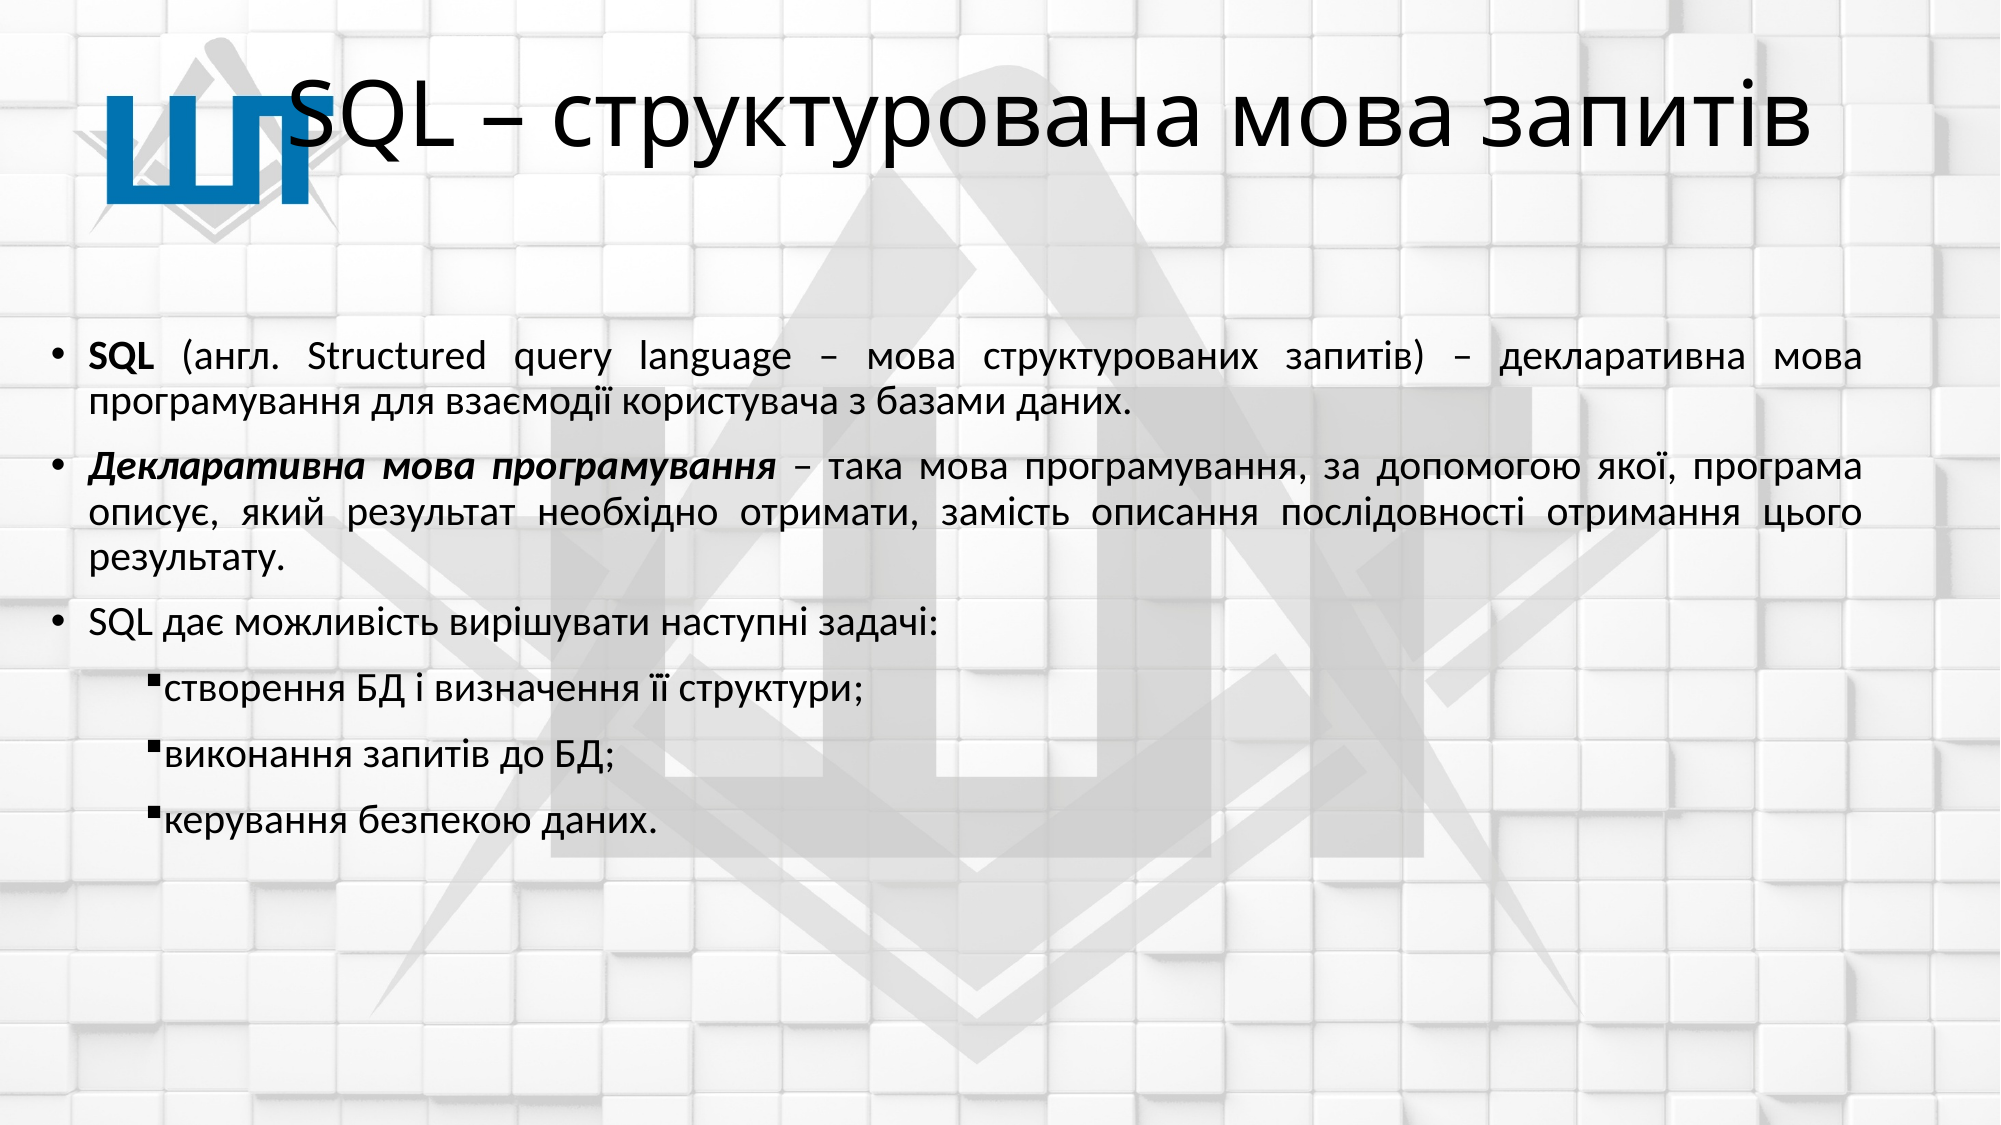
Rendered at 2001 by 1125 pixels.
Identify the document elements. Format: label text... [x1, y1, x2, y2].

list SQL (англ. Structured query language – мова структурованих запитів) – декларативна мова програмування для взаємодії користувача з базами даних. Декларативна мова програмування – така мова програмування, за допомогою якої, програма описує, який результат необхідно отримати, замість описання послідовності отримання цього результату. SQL дає можливість вирішувати наступні задачі: створення БД і визначення її структури; виконання запитів до БД; керування безпекою даних. [36, 325, 1879, 965]
title SQL – структурована мова запитів [238, 59, 1863, 278]
picture [0, 0, 2000, 1125]
